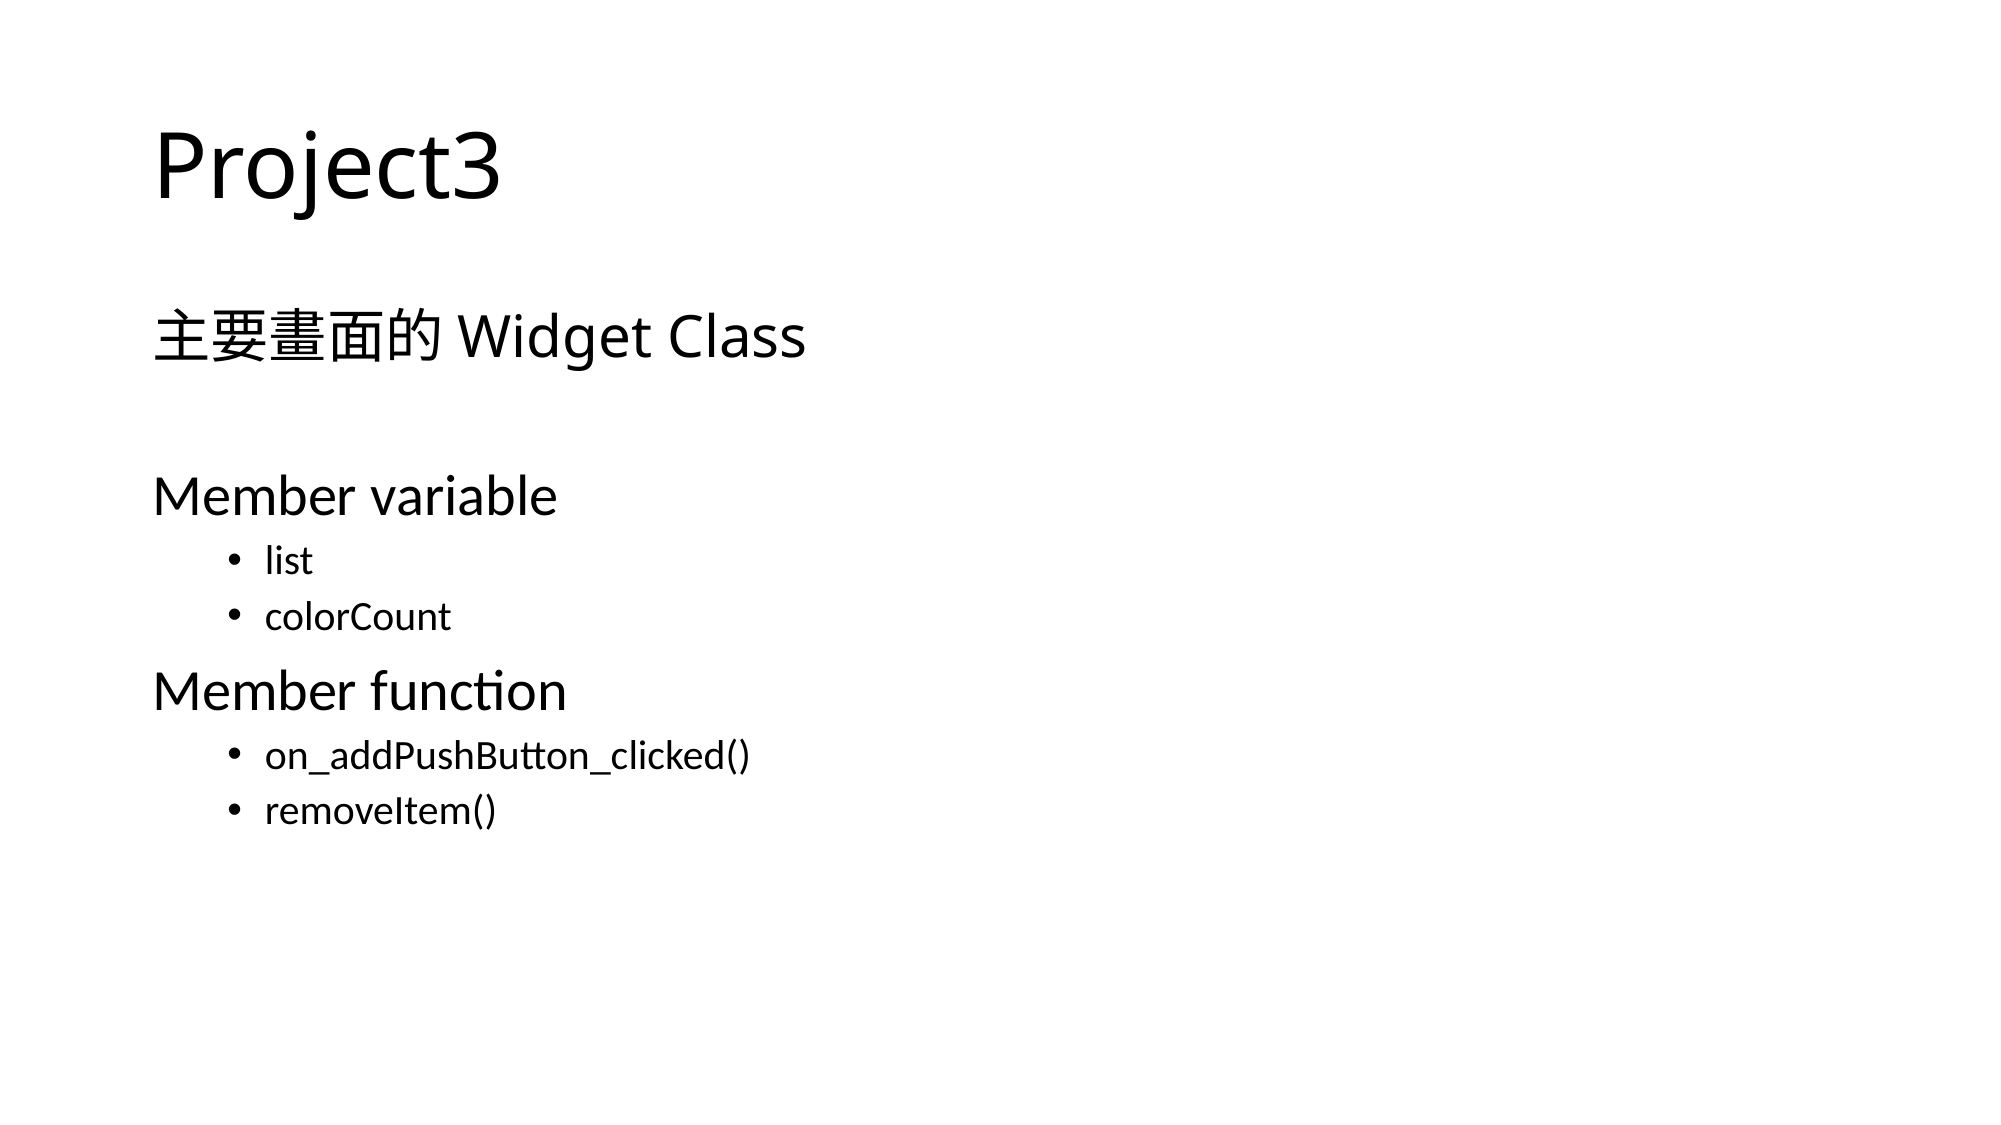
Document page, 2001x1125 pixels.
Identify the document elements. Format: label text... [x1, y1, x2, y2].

list 主要畫面的Widget Class Member variable list colorCount Member function on_addPushButton_clicked() removeItem() [137, 299, 1863, 1014]
title Project3 [137, 59, 1863, 278]
